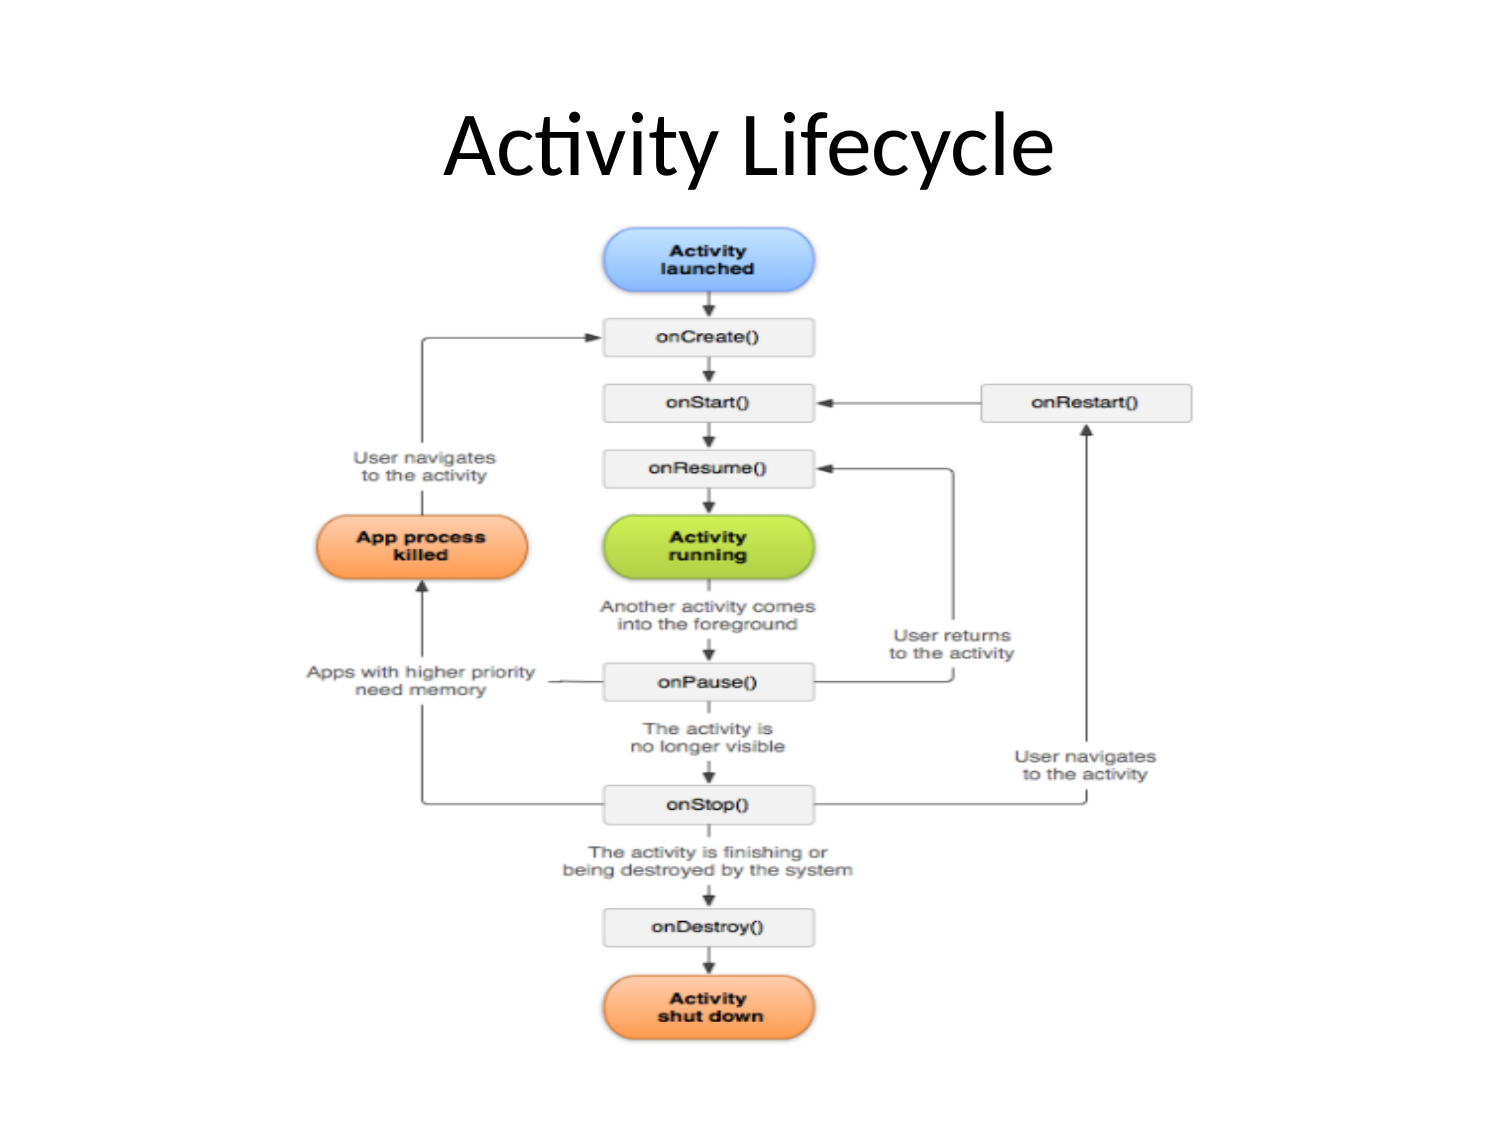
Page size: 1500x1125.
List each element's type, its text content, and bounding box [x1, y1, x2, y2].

title Activity Lifecycle [75, 45, 1425, 233]
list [274, 224, 1213, 1051]
